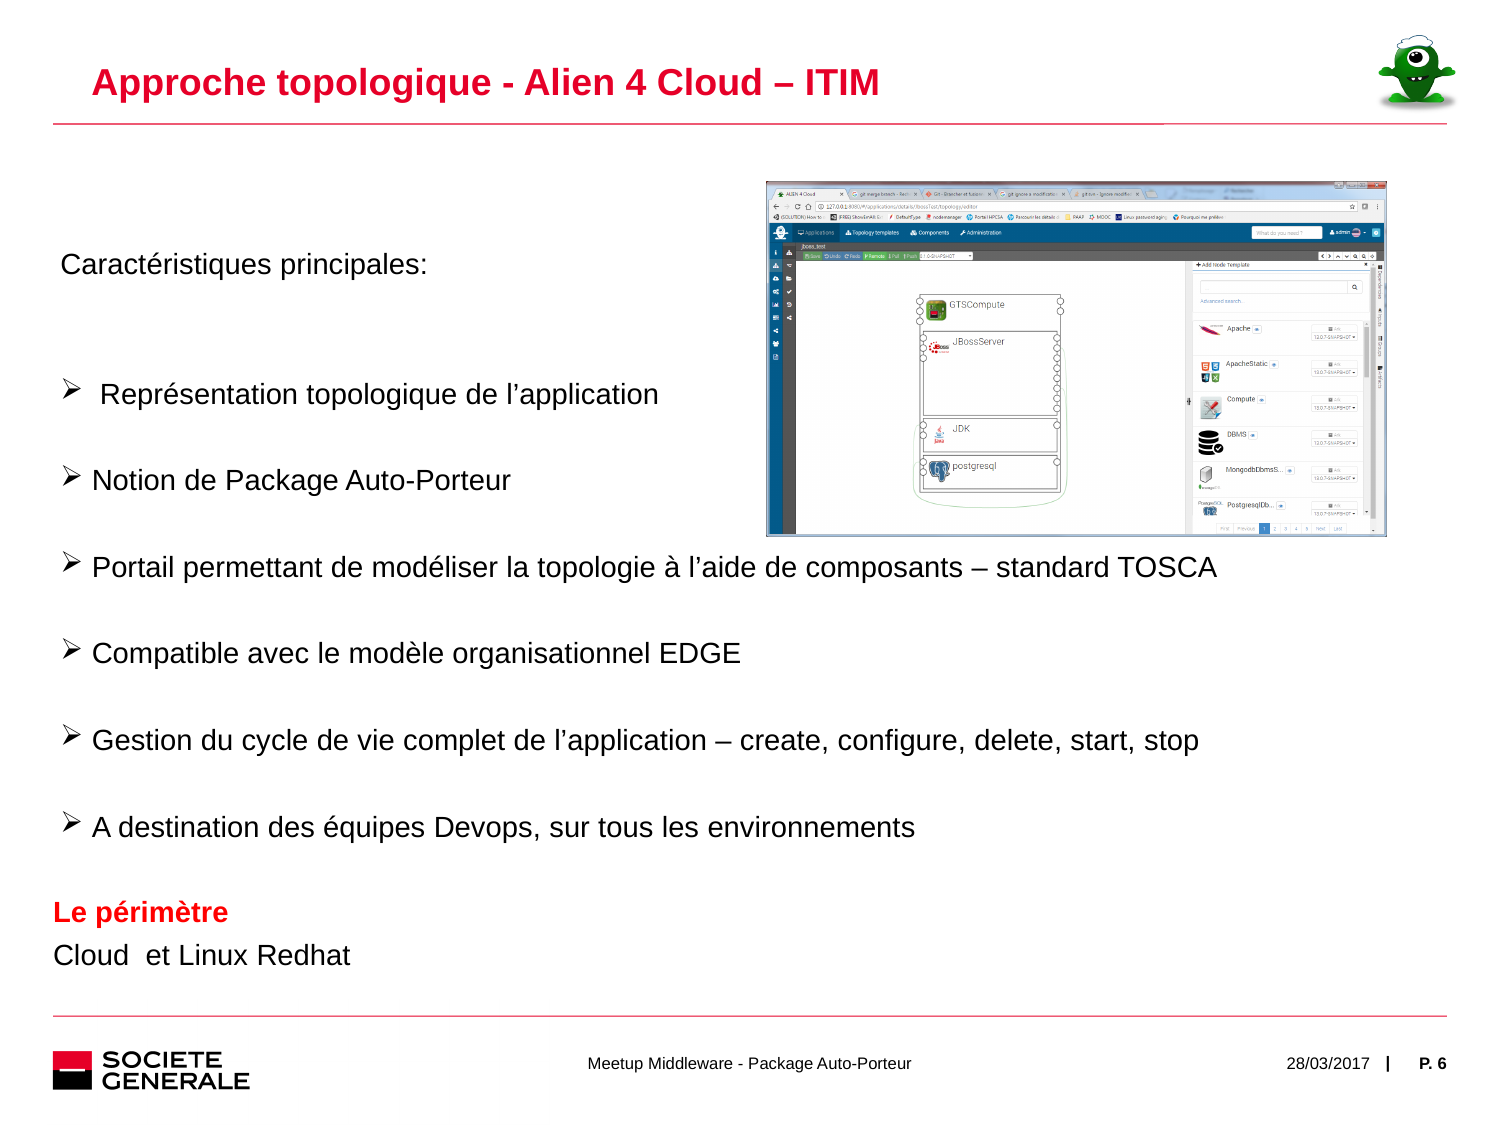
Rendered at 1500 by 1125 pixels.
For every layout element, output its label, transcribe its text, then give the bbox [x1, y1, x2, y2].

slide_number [1222, 1052, 1377, 1125]
title Approche topologique - Alien 4 Cloud – ITIM [91, 42, 1424, 125]
picture [47, 999, 550, 1125]
footer Meetup Middleware - Package Auto-Porteur [324, 1052, 1176, 1125]
slide_number P. 6 [1387, 1052, 1448, 1125]
picture [766, 180, 1387, 537]
text_box Caractéristiques principales: Représentation topologique de l’application Notion de Package Auto-Porteur Portail permettant de modéliser la topologie à l’aide de composants – standard TOSCA Compatible avec le modèle organisationnel EDGE Gestion du cycle de vie complet de l’application – create, configure, delete, start, stop A destination des équipes Devops, sur tous les environnements [60, 245, 1455, 887]
text_box Le périmètre Cloud et Linux Redhat [53, 893, 1447, 972]
picture [1374, 35, 1460, 115]
